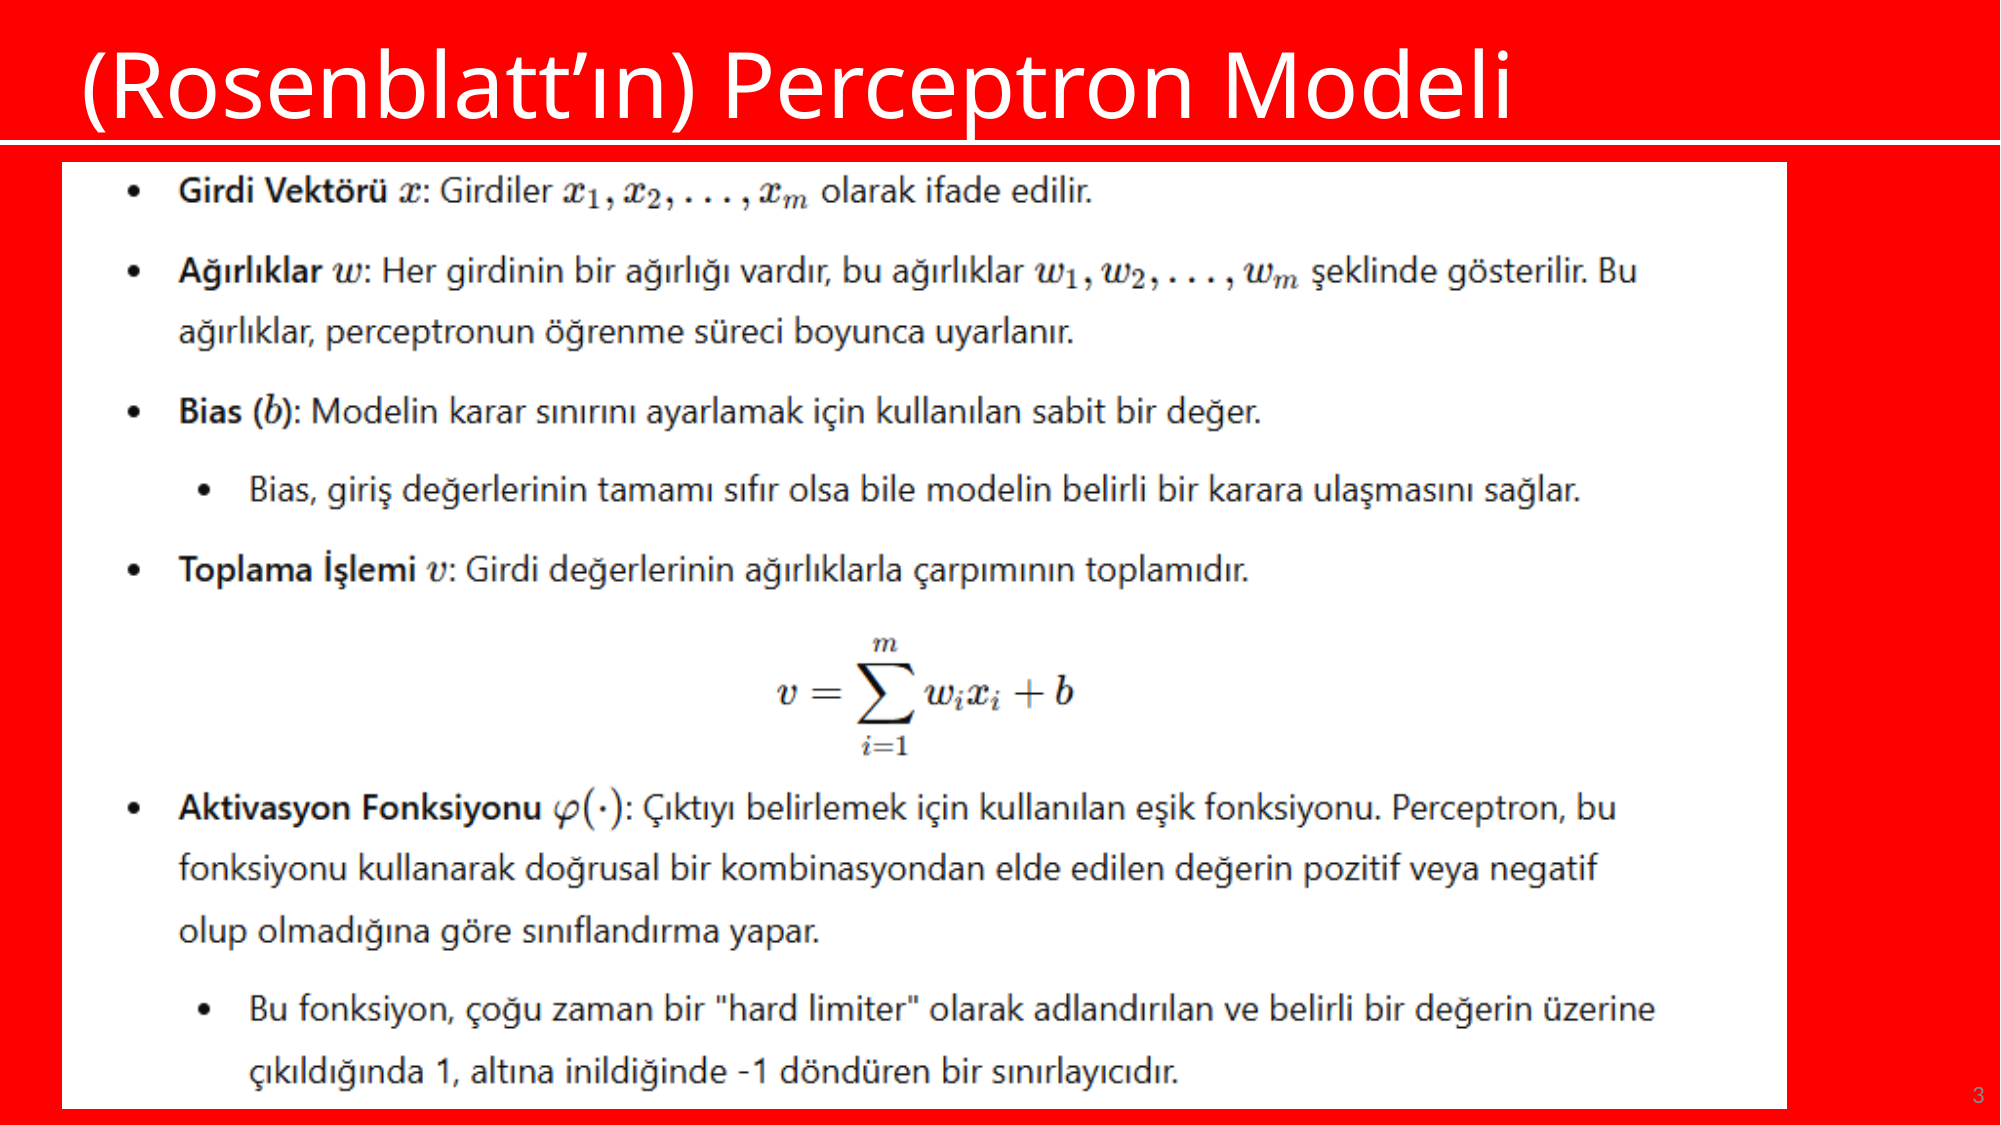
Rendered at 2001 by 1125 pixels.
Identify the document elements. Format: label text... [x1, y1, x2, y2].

title (Rosenblatt’ın) Perceptron Modeli [79, 0, 1904, 171]
text_box 3 [1970, 1076, 1987, 1109]
picture [61, 161, 1788, 1109]
